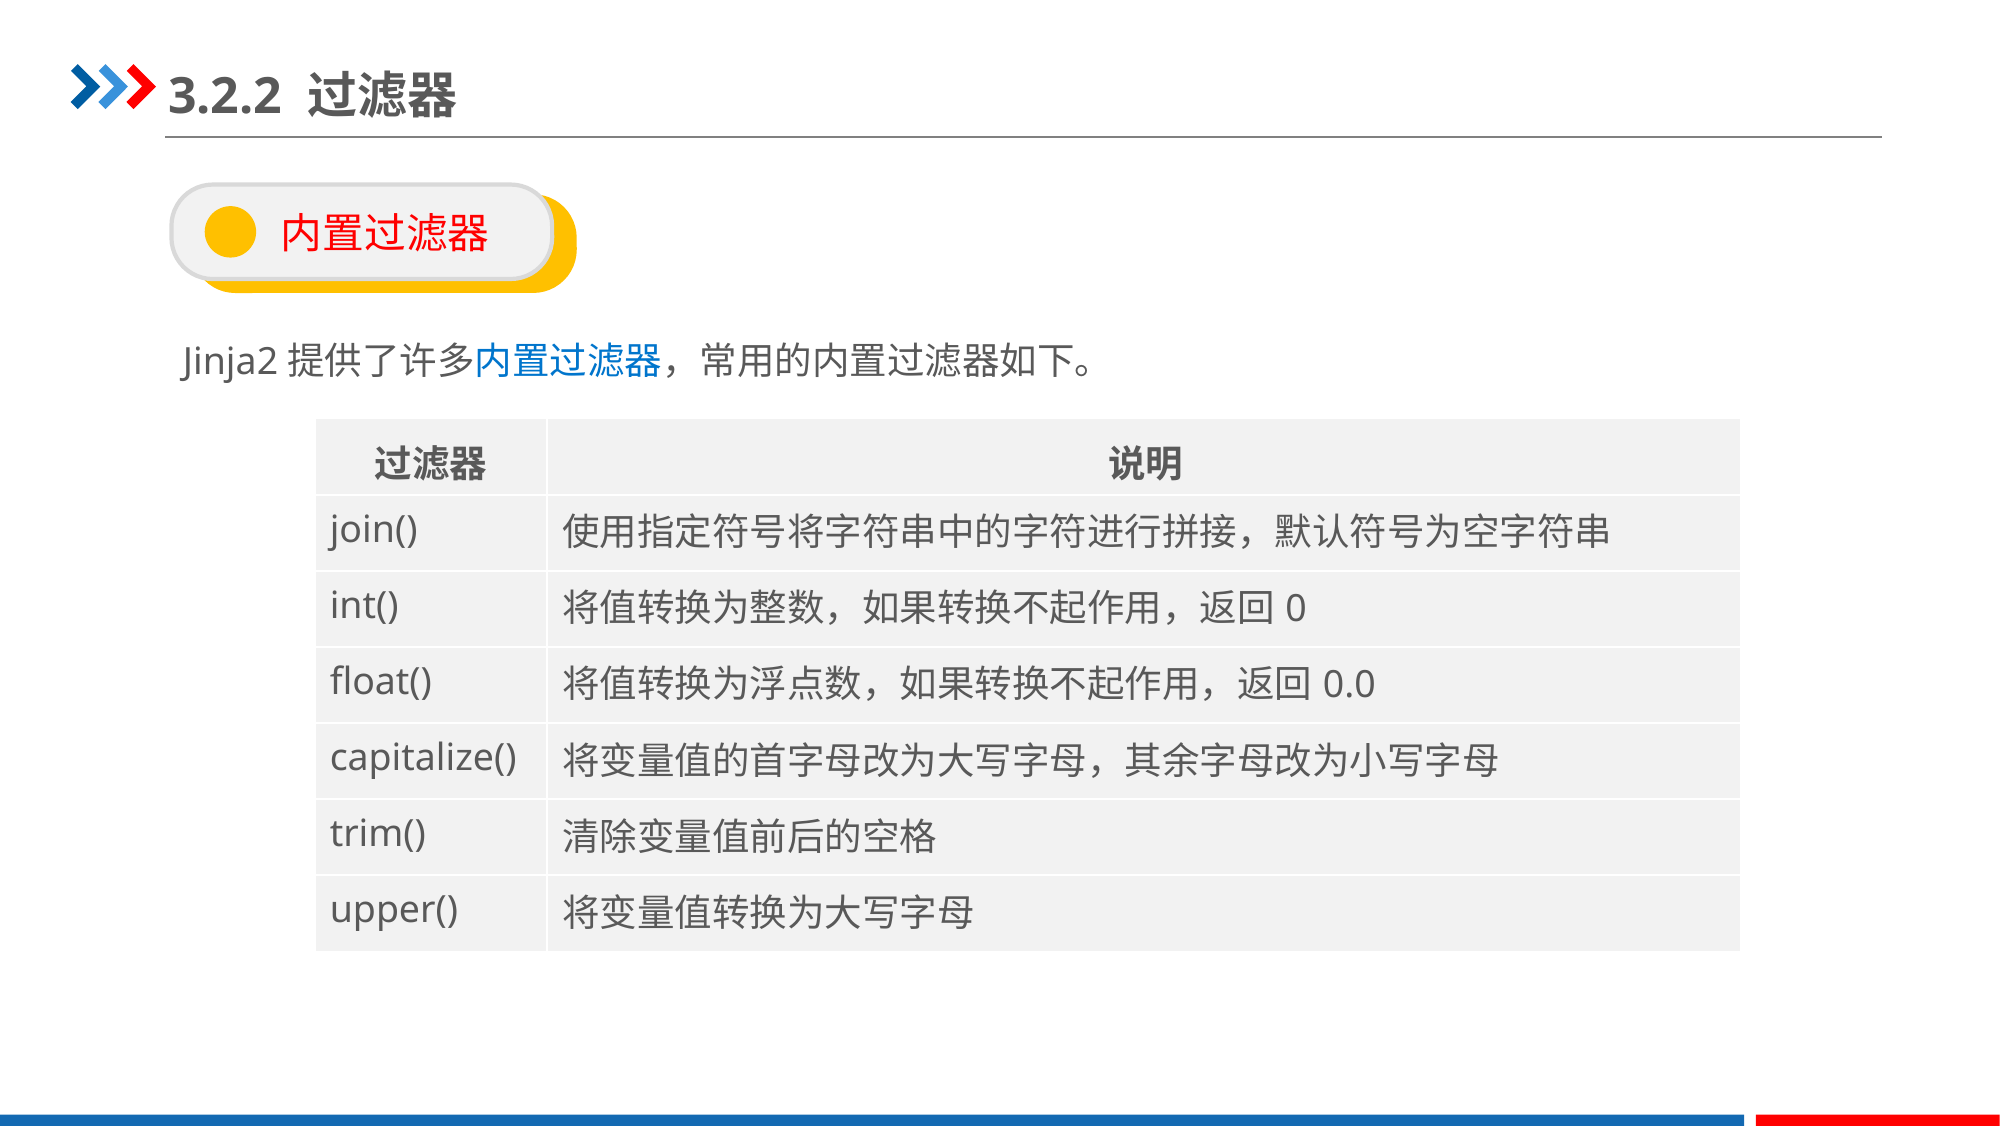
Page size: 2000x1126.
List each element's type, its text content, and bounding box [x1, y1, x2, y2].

table_cell 将值转换为整数，如果转换不起作用，返回0 [548, 572, 1740, 646]
table_cell 清除变量值前后的空格 [548, 800, 1740, 874]
table_cell 将值转换为浮点数，如果转换不起作用，返回0.0 [548, 648, 1740, 722]
table_header 说明 [548, 419, 1740, 494]
table_cell 将变量值转换为大写字母 [548, 876, 1740, 951]
table_cell upper() [316, 876, 546, 951]
table_cell capitalize() [316, 724, 546, 798]
text_box 3.2.2 过滤器 [168, 51, 808, 135]
table_cell float() [316, 648, 546, 722]
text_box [171, 184, 575, 292]
table_cell join() [316, 496, 546, 570]
table_cell 使用指定符号将字符串中的字符进行拼接，默认符号为空字符串 [548, 496, 1740, 570]
table_cell trim() [316, 800, 546, 874]
table_header 过滤器 [316, 419, 546, 494]
table_cell 将变量值的首字母改为大写字母，其余字母改为小写字母 [548, 724, 1740, 798]
text_box Jinja2提供了许多内置过滤器，常用的内置过滤器如下。 [168, 307, 1142, 390]
table_cell int() [316, 572, 546, 646]
